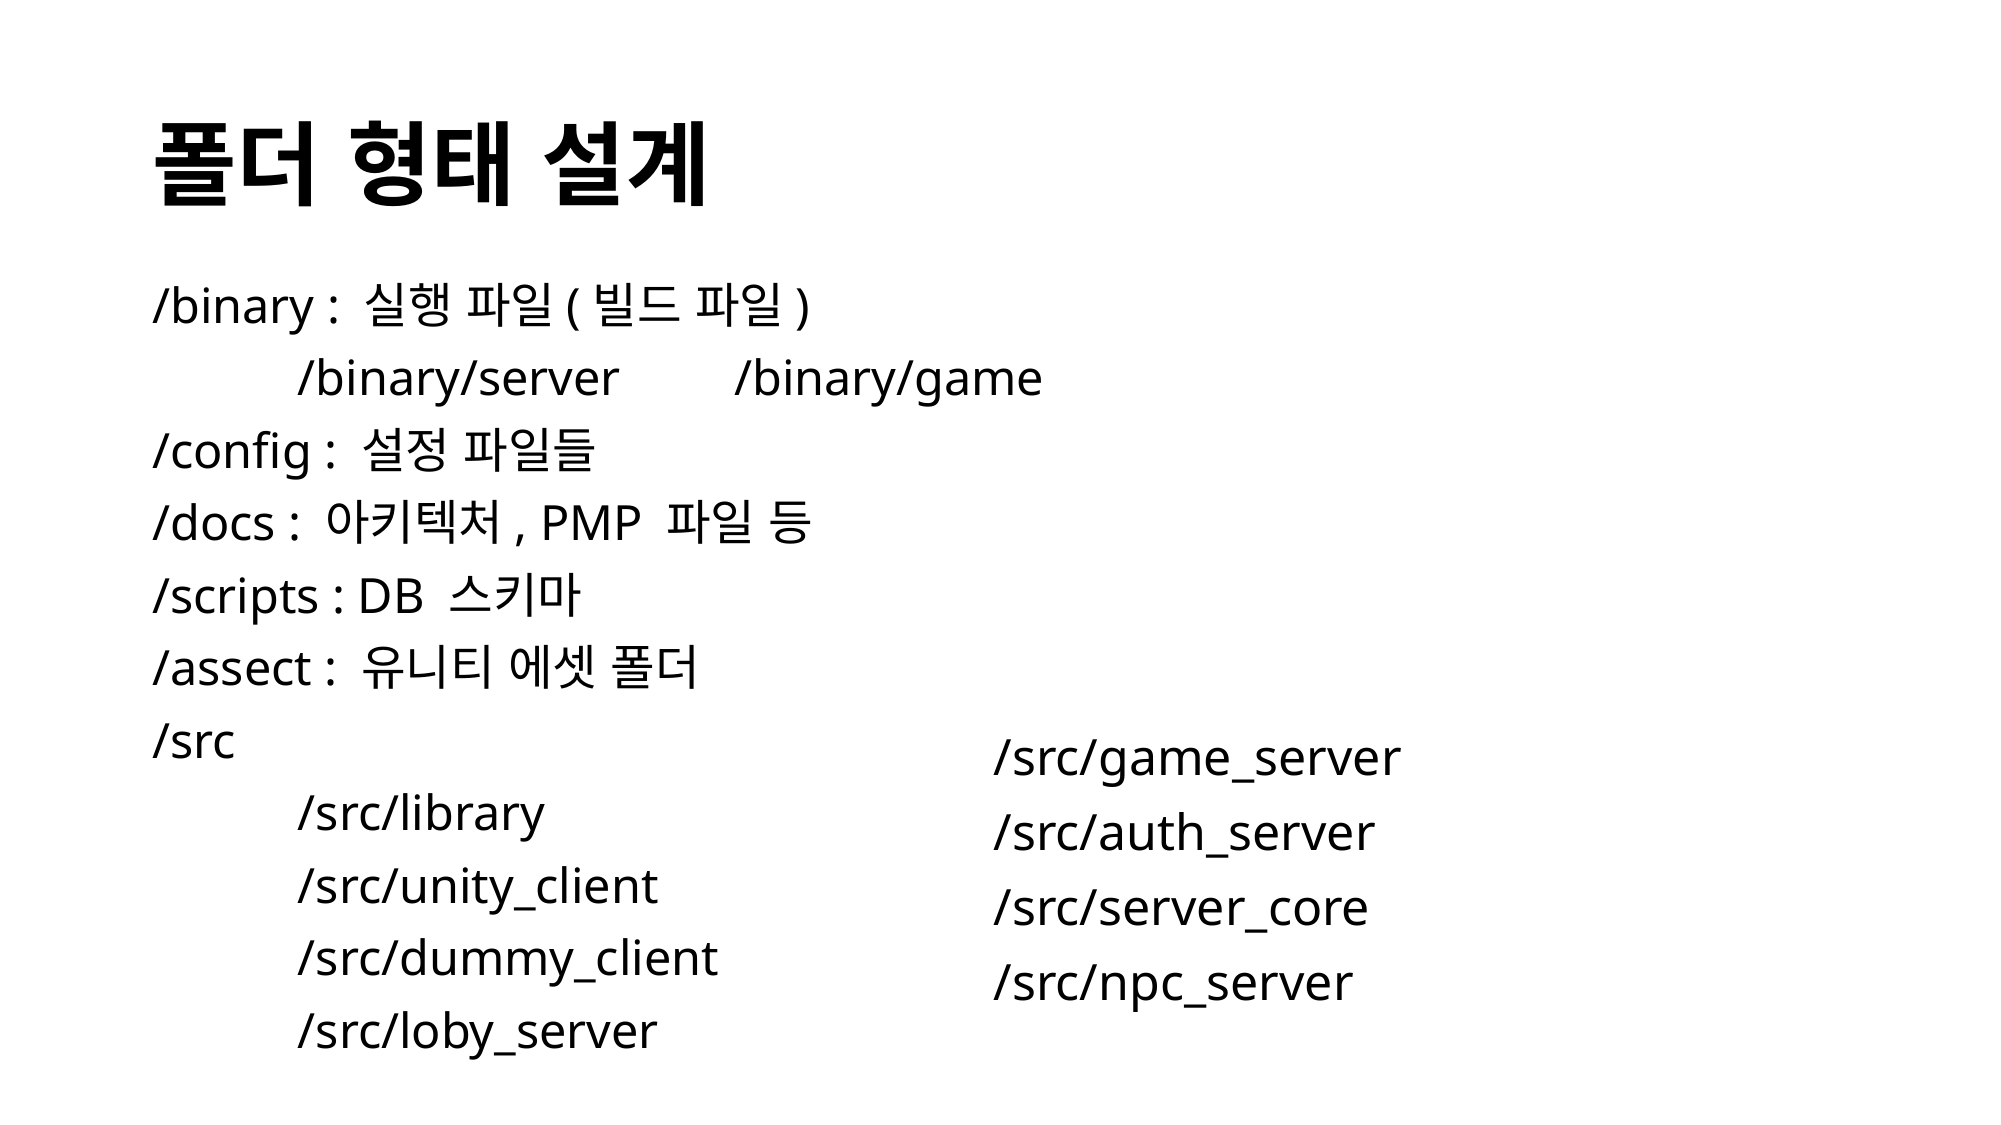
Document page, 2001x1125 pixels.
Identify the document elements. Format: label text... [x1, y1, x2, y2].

list /binary : 실행 파일(빌드 파일) /binary/server /binary/game /config : 설정 파일들 /docs : 아키텍처, PMP 파일 등 /scripts : DB 스키마 /assect : 유니티 에셋 폴더 /src /src/library /src/unity_client /src/dummy_client /src/loby_server [137, 195, 978, 1075]
text_box /src/game_server /src/auth_server /src/server_core /src/npc_server [978, 195, 1863, 1094]
title 폴더 형태 설계 [137, 59, 1863, 195]
